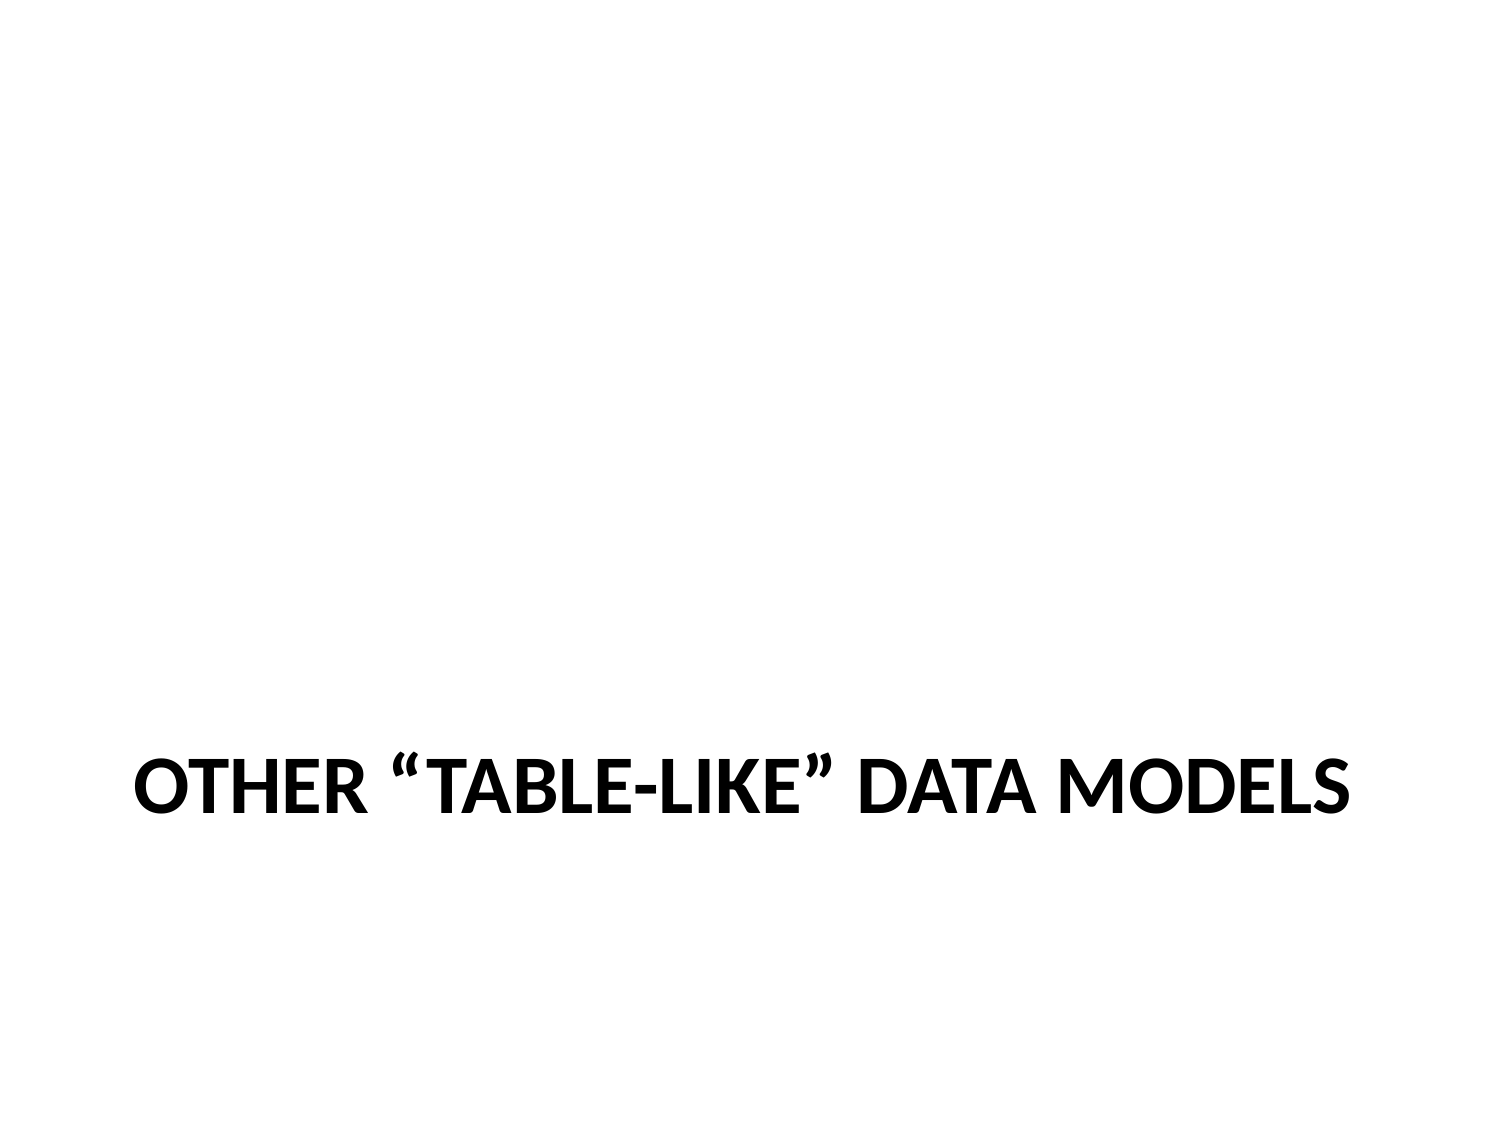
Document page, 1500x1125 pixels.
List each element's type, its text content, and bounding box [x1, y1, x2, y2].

title Other “Table-Like” Data ModelS [118, 722, 1394, 947]
